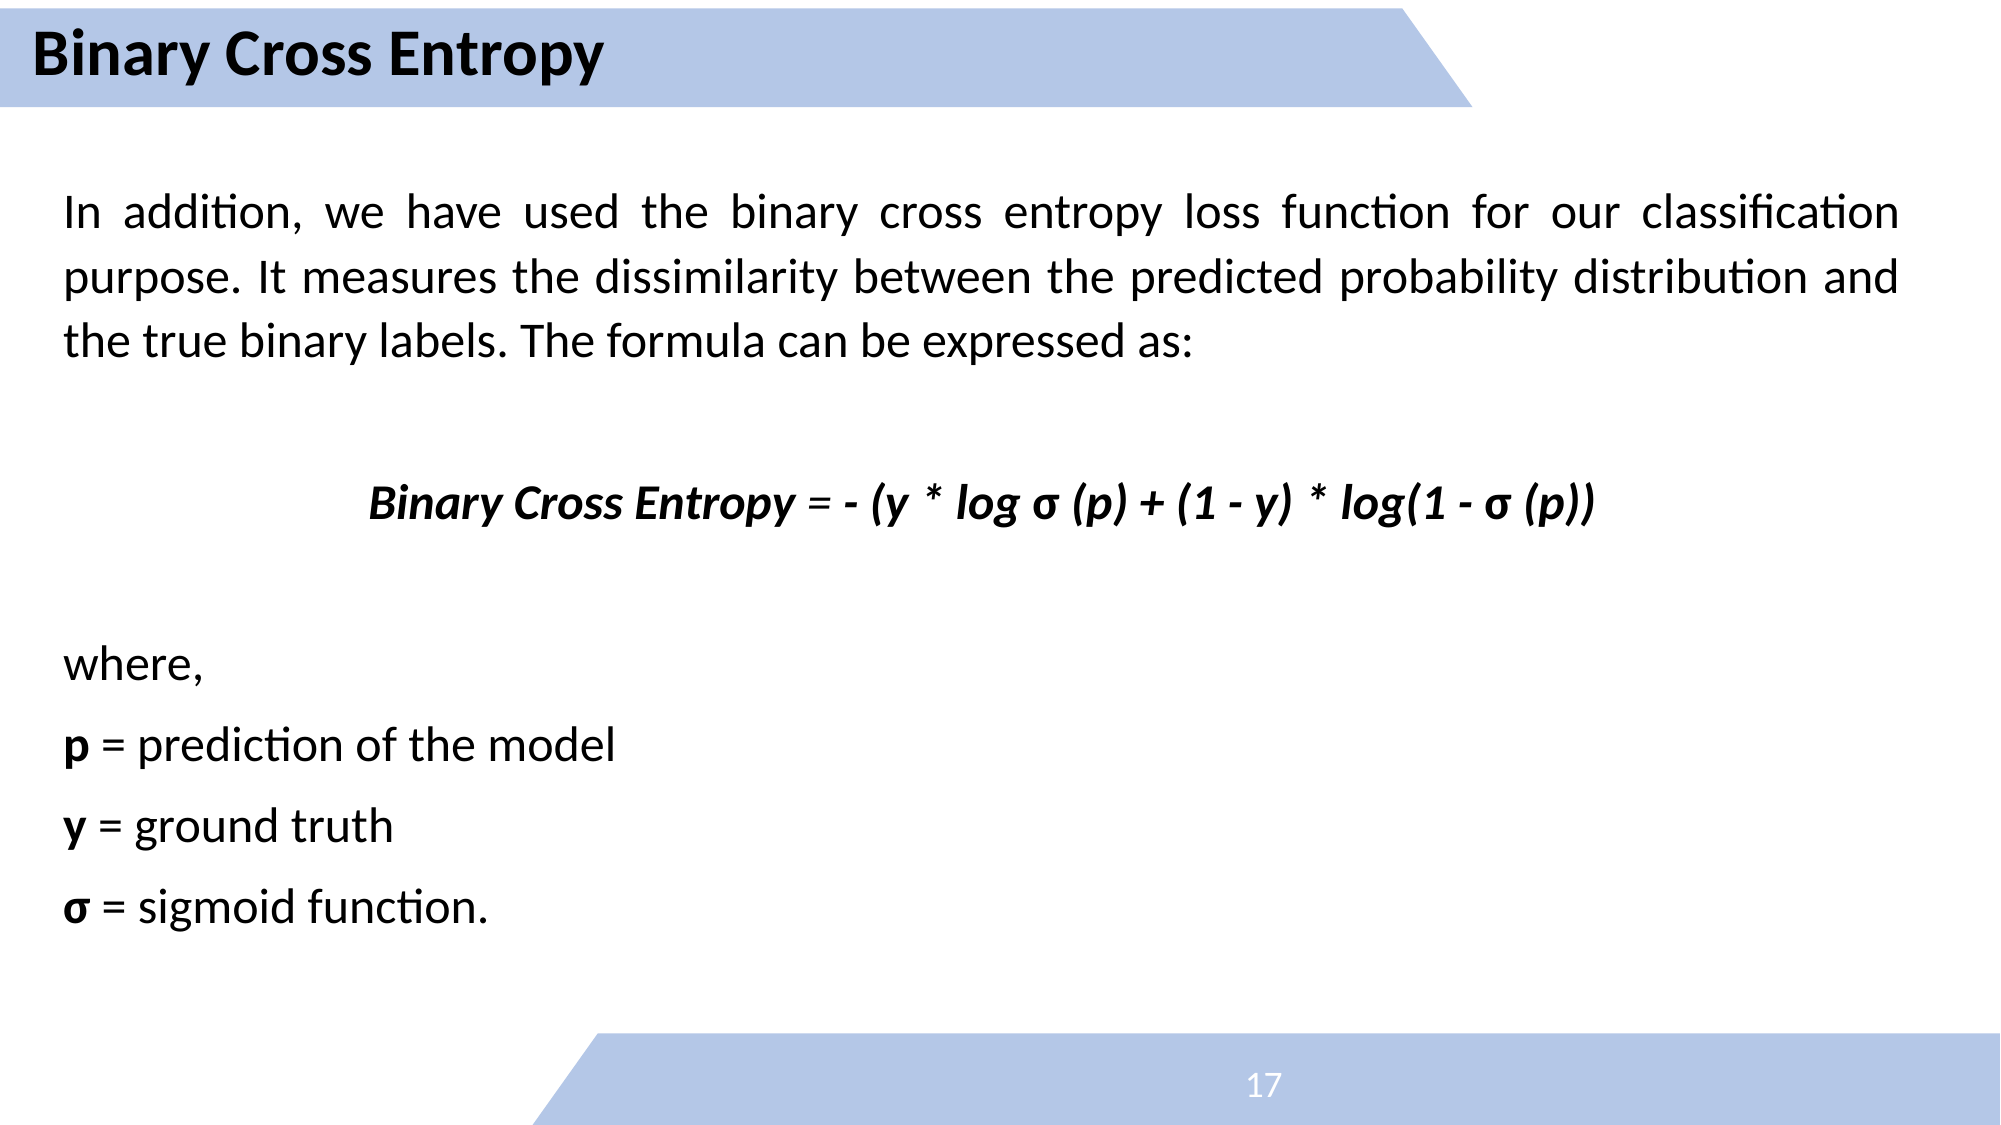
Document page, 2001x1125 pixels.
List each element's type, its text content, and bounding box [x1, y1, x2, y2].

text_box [0, 8, 2000, 1125]
text_box Binary Cross Entropy [18, 1, 1491, 8]
